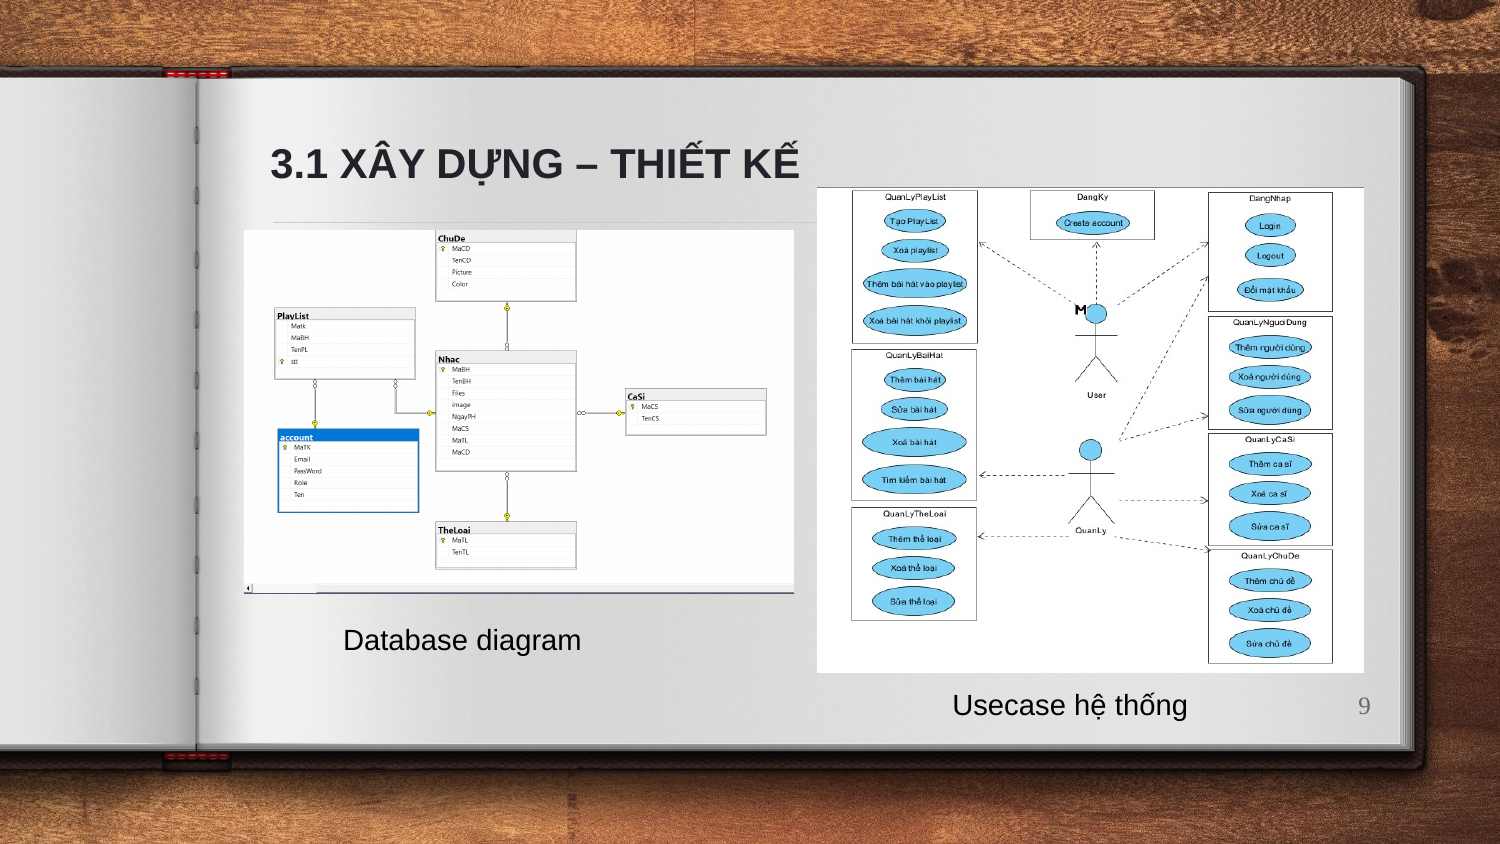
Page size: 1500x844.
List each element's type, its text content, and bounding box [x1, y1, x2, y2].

picture [0, 0, 1500, 844]
title 3.1 XÂY DỰNG – THIẾT KẾ [255, 87, 1341, 203]
text_box Usecase hệ thống [937, 682, 1204, 729]
text_box Database diagram [328, 613, 598, 664]
slide_number 9 [1295, 672, 1386, 737]
